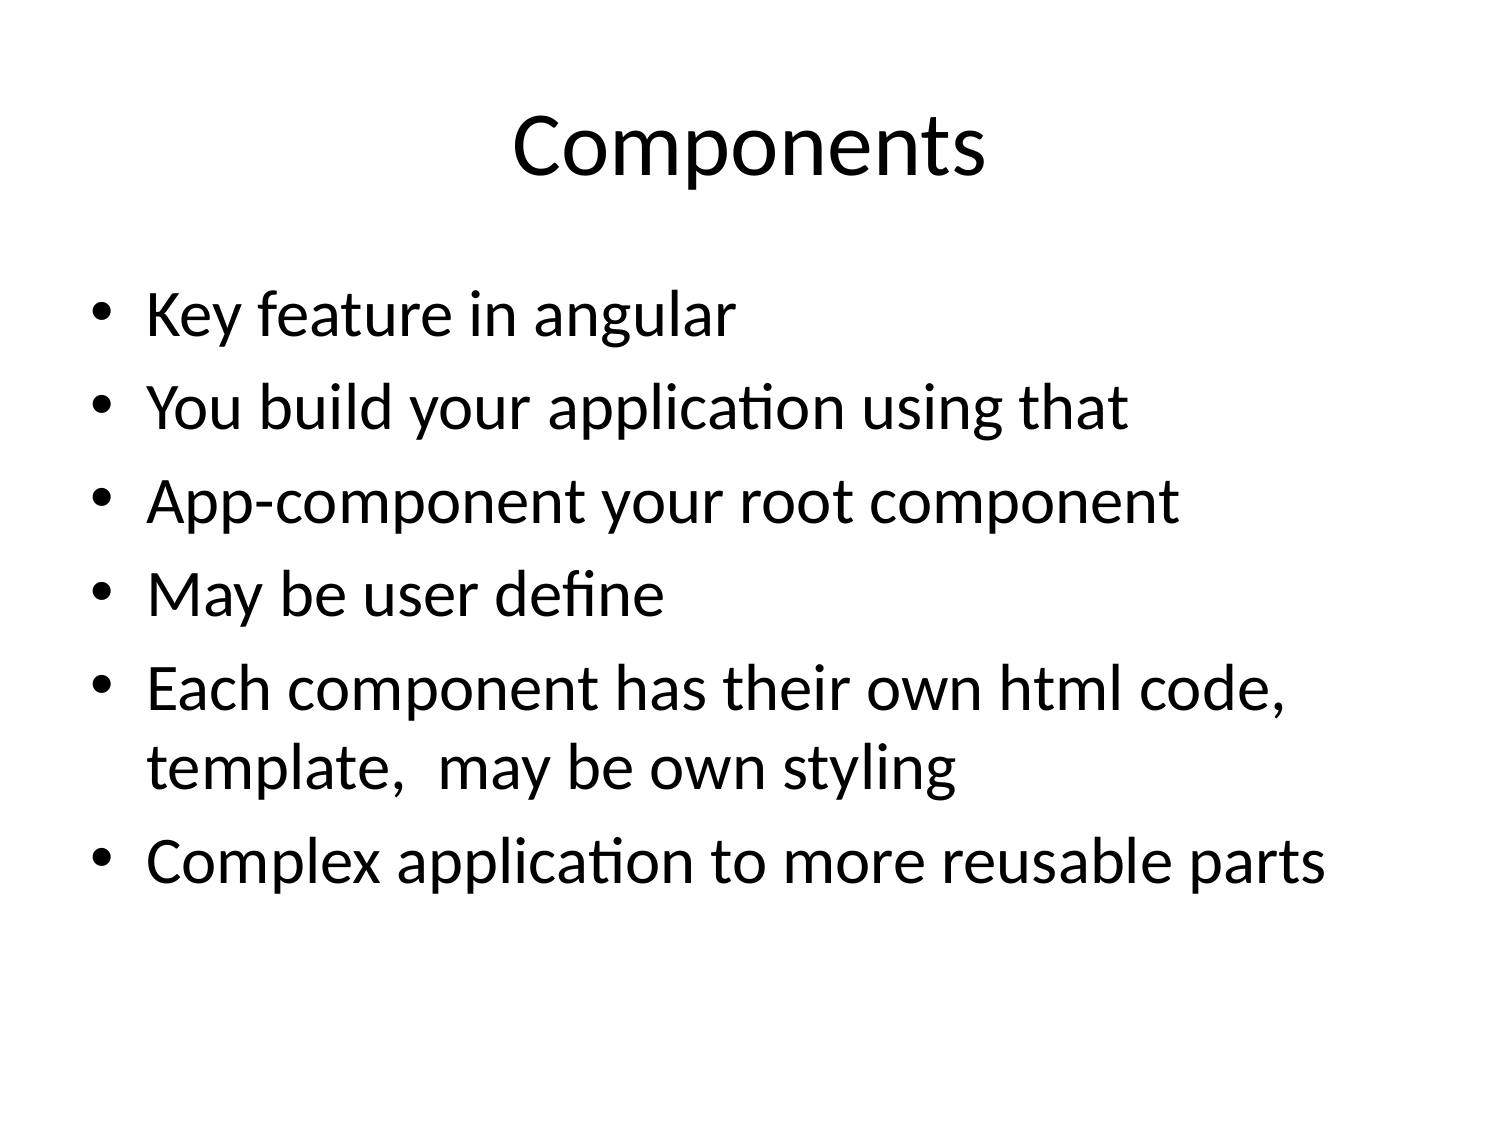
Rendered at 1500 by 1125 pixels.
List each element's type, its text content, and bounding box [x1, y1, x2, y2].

title Components [75, 45, 1425, 233]
list Key feature in angular You build your application using that App-component your root component May be user define Each component has their own html code, template, may be own styling Complex application to more reusable parts [75, 262, 1425, 1005]
